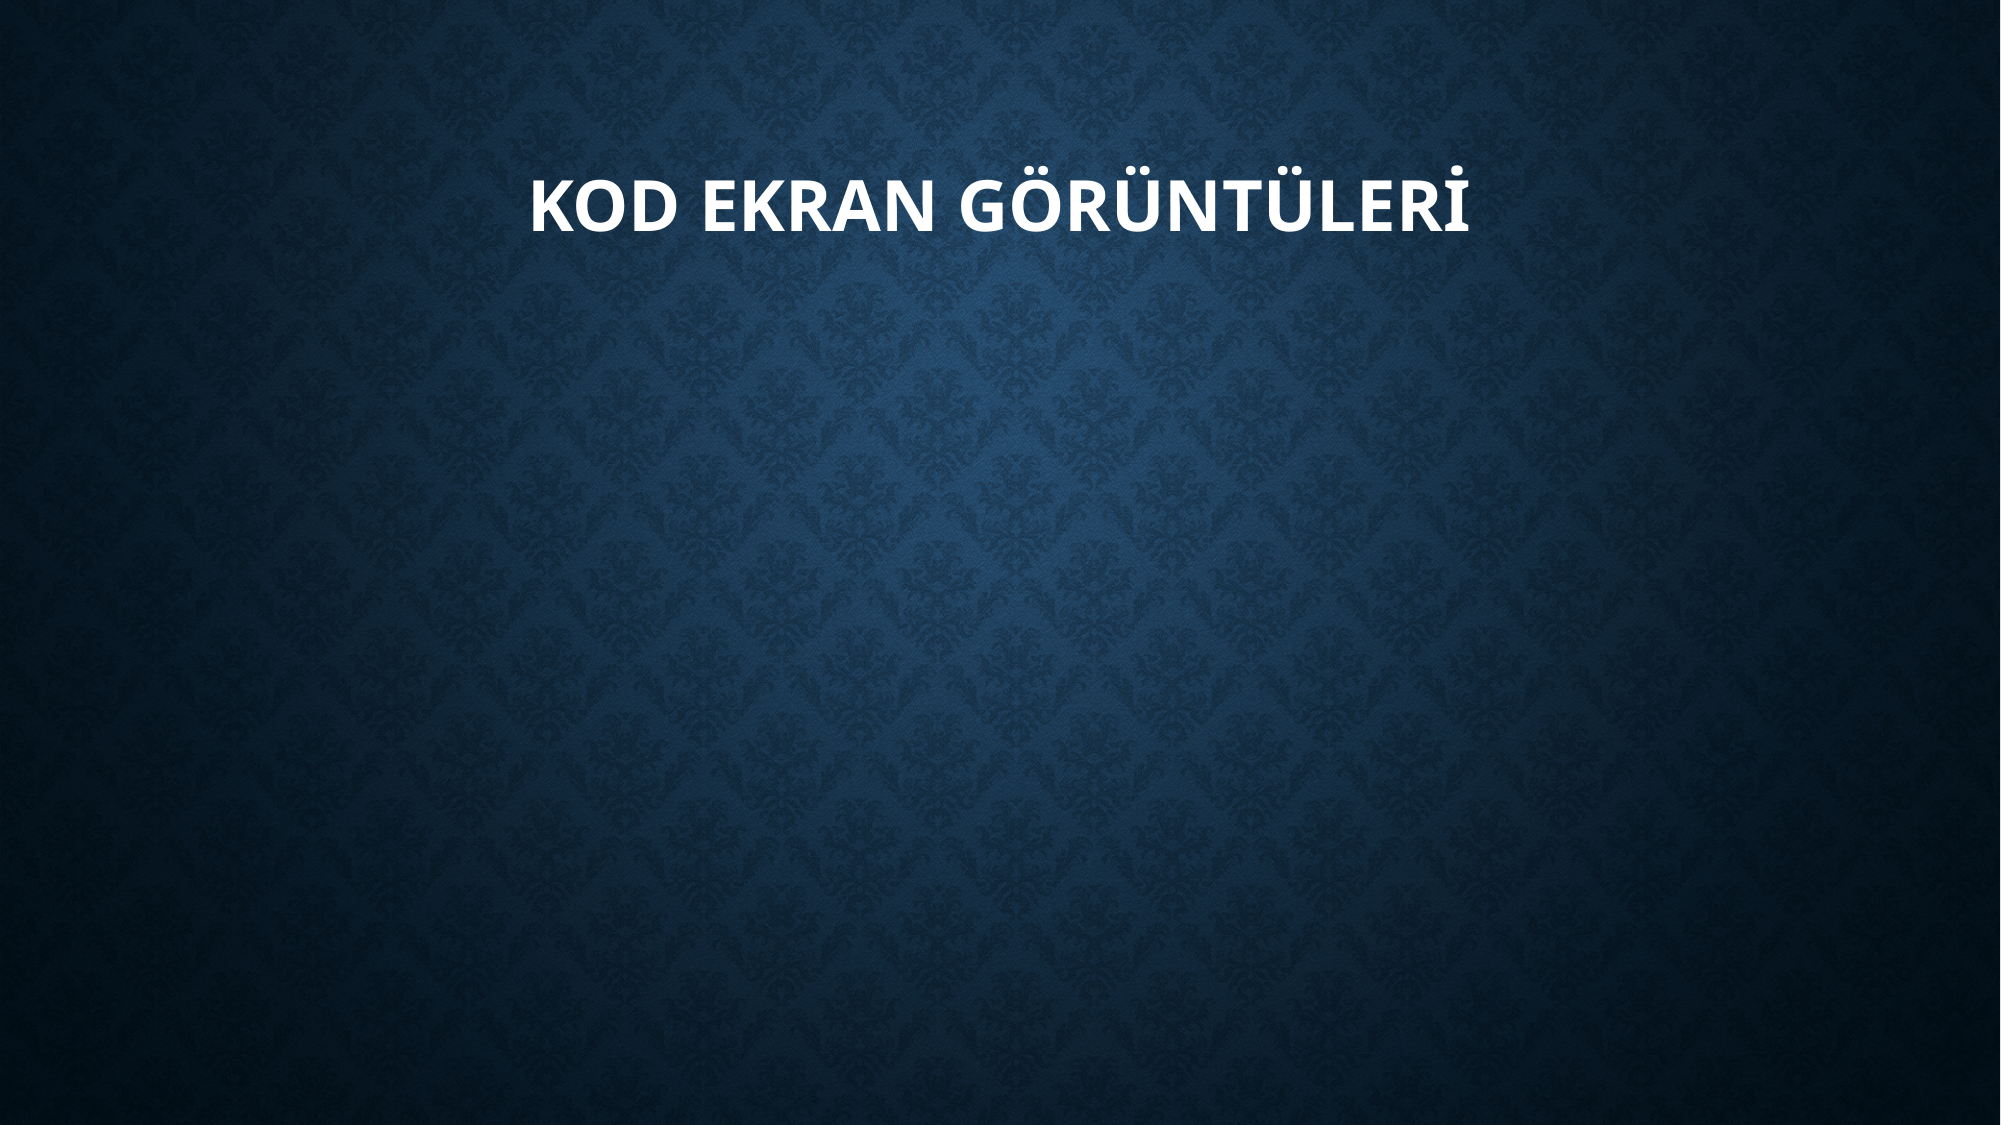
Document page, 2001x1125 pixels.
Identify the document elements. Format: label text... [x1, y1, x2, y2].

title KOD EKRAN GÖRÜNTÜLERİ [149, 99, 1849, 318]
